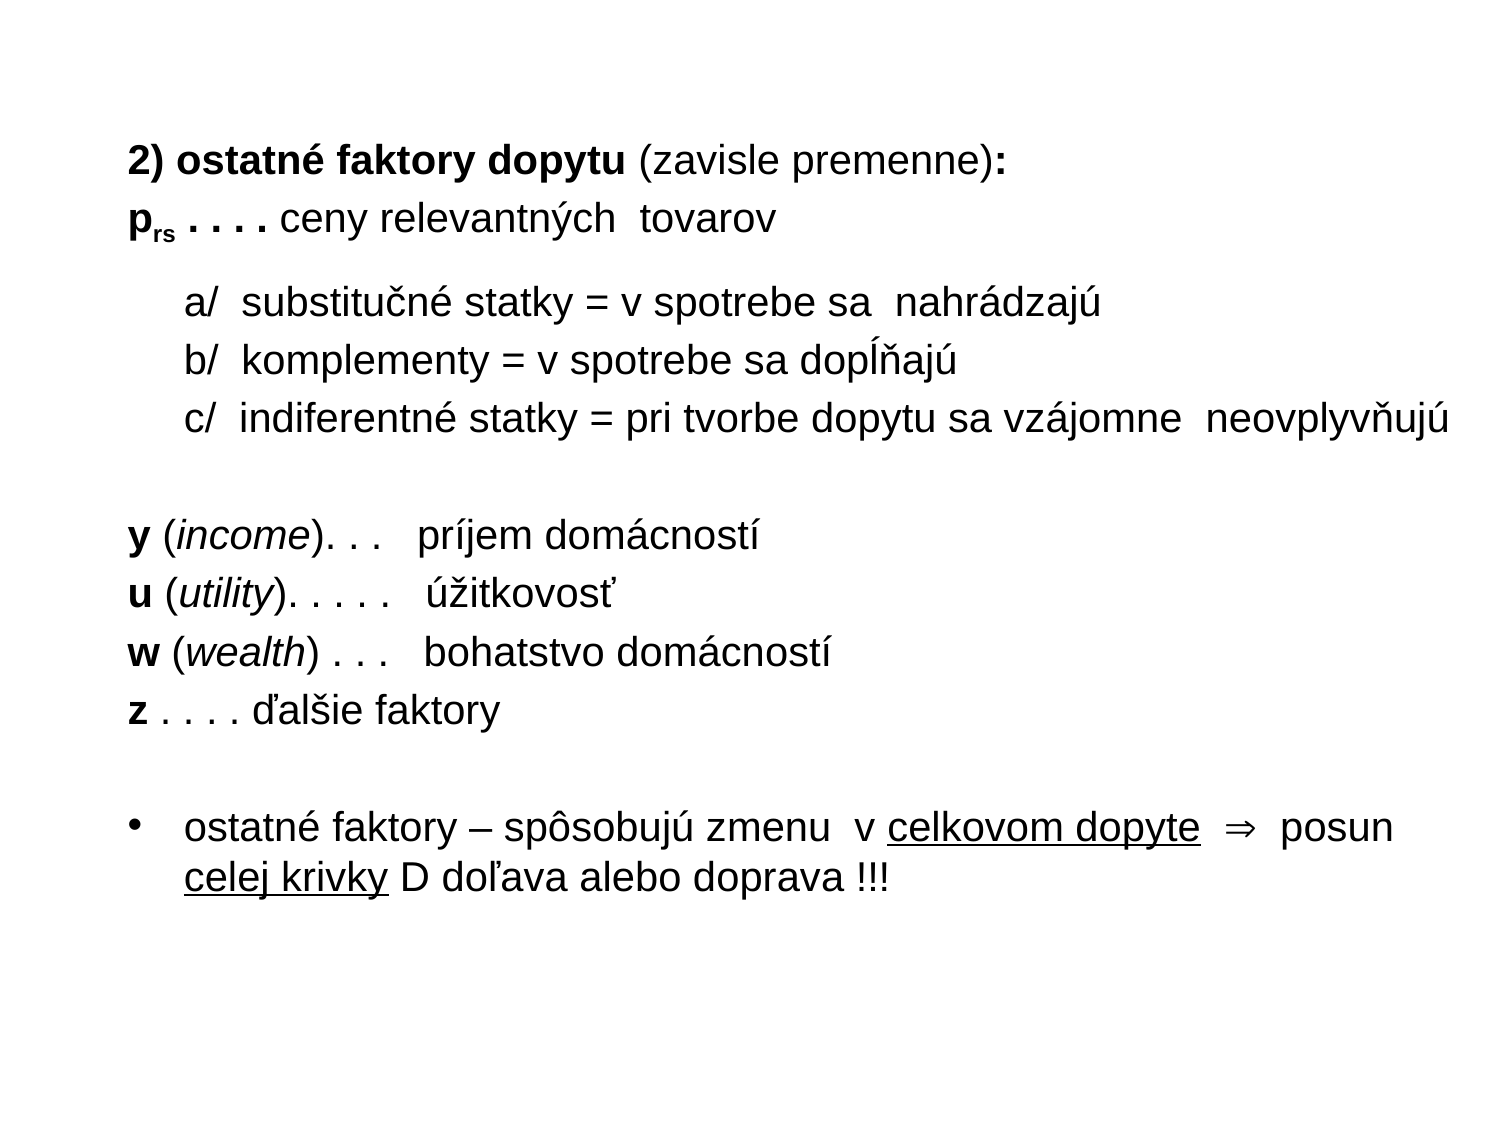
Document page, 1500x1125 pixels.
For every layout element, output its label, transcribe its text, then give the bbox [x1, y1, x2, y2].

list 2) ostatné faktory dopytu (zavisle premenne): prs . . . . ceny relevantných tovarov a/ substitučné statky = v spotrebe sa nahrádzajú b/ komplementy = v spotrebe sa dopĺňajú c/ indiferentné statky = pri tvorbe dopytu sa vzájomne neovplyvňujú y (income). . . príjem domácností u (utility). . . . . úžitkovosť w (wealth) . . . bohatstvo domácností z . . . . ďalšie faktory ostatné faktory – spôsobujú zmenu v celkovom dopyte  posun celej krivky D doľava alebo doprava !!! [112, 125, 1500, 1000]
